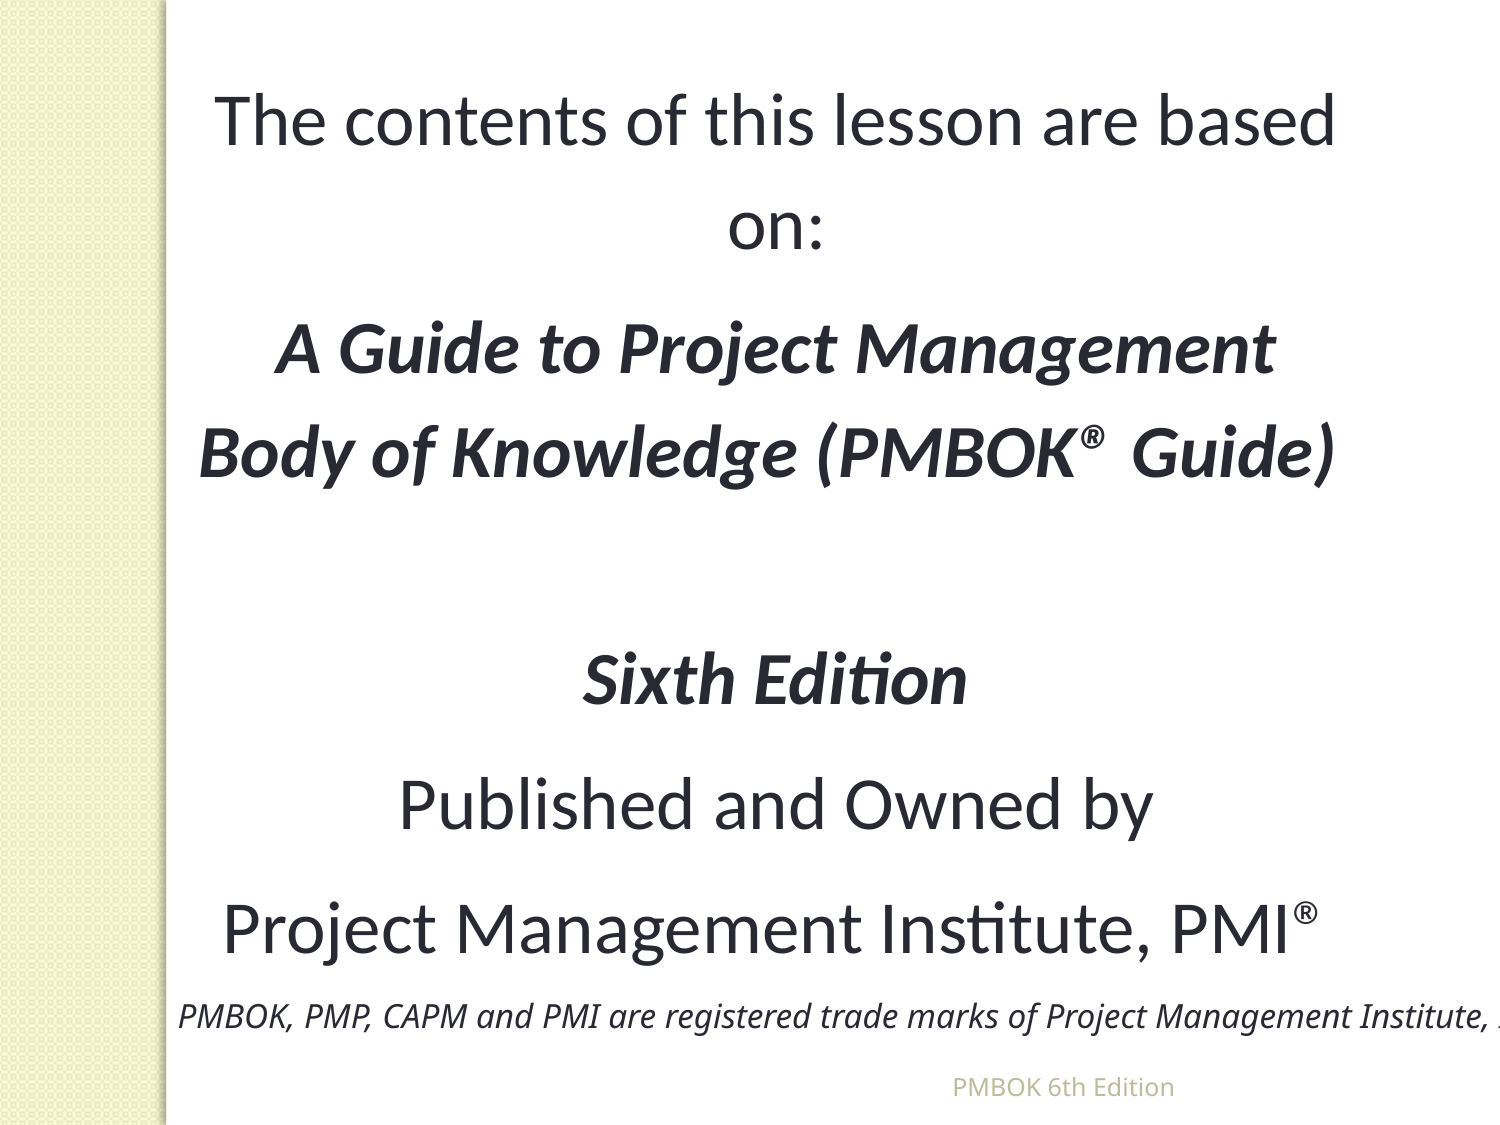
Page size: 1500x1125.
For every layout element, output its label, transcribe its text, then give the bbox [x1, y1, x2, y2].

text_box The contents of this lesson are based on: A Guide to Project Management Body of Knowledge (PMBOK® Guide) Sixth Edition Published and Owned by Project Management Institute, PMI® [178, 49, 1375, 976]
text_box PMBOK, PMP, CAPM and PMI are registered trade marks of Project Management Institute, Inc. [162, 987, 1500, 1043]
footer PMBOK 6th Edition [937, 1034, 1413, 1113]
